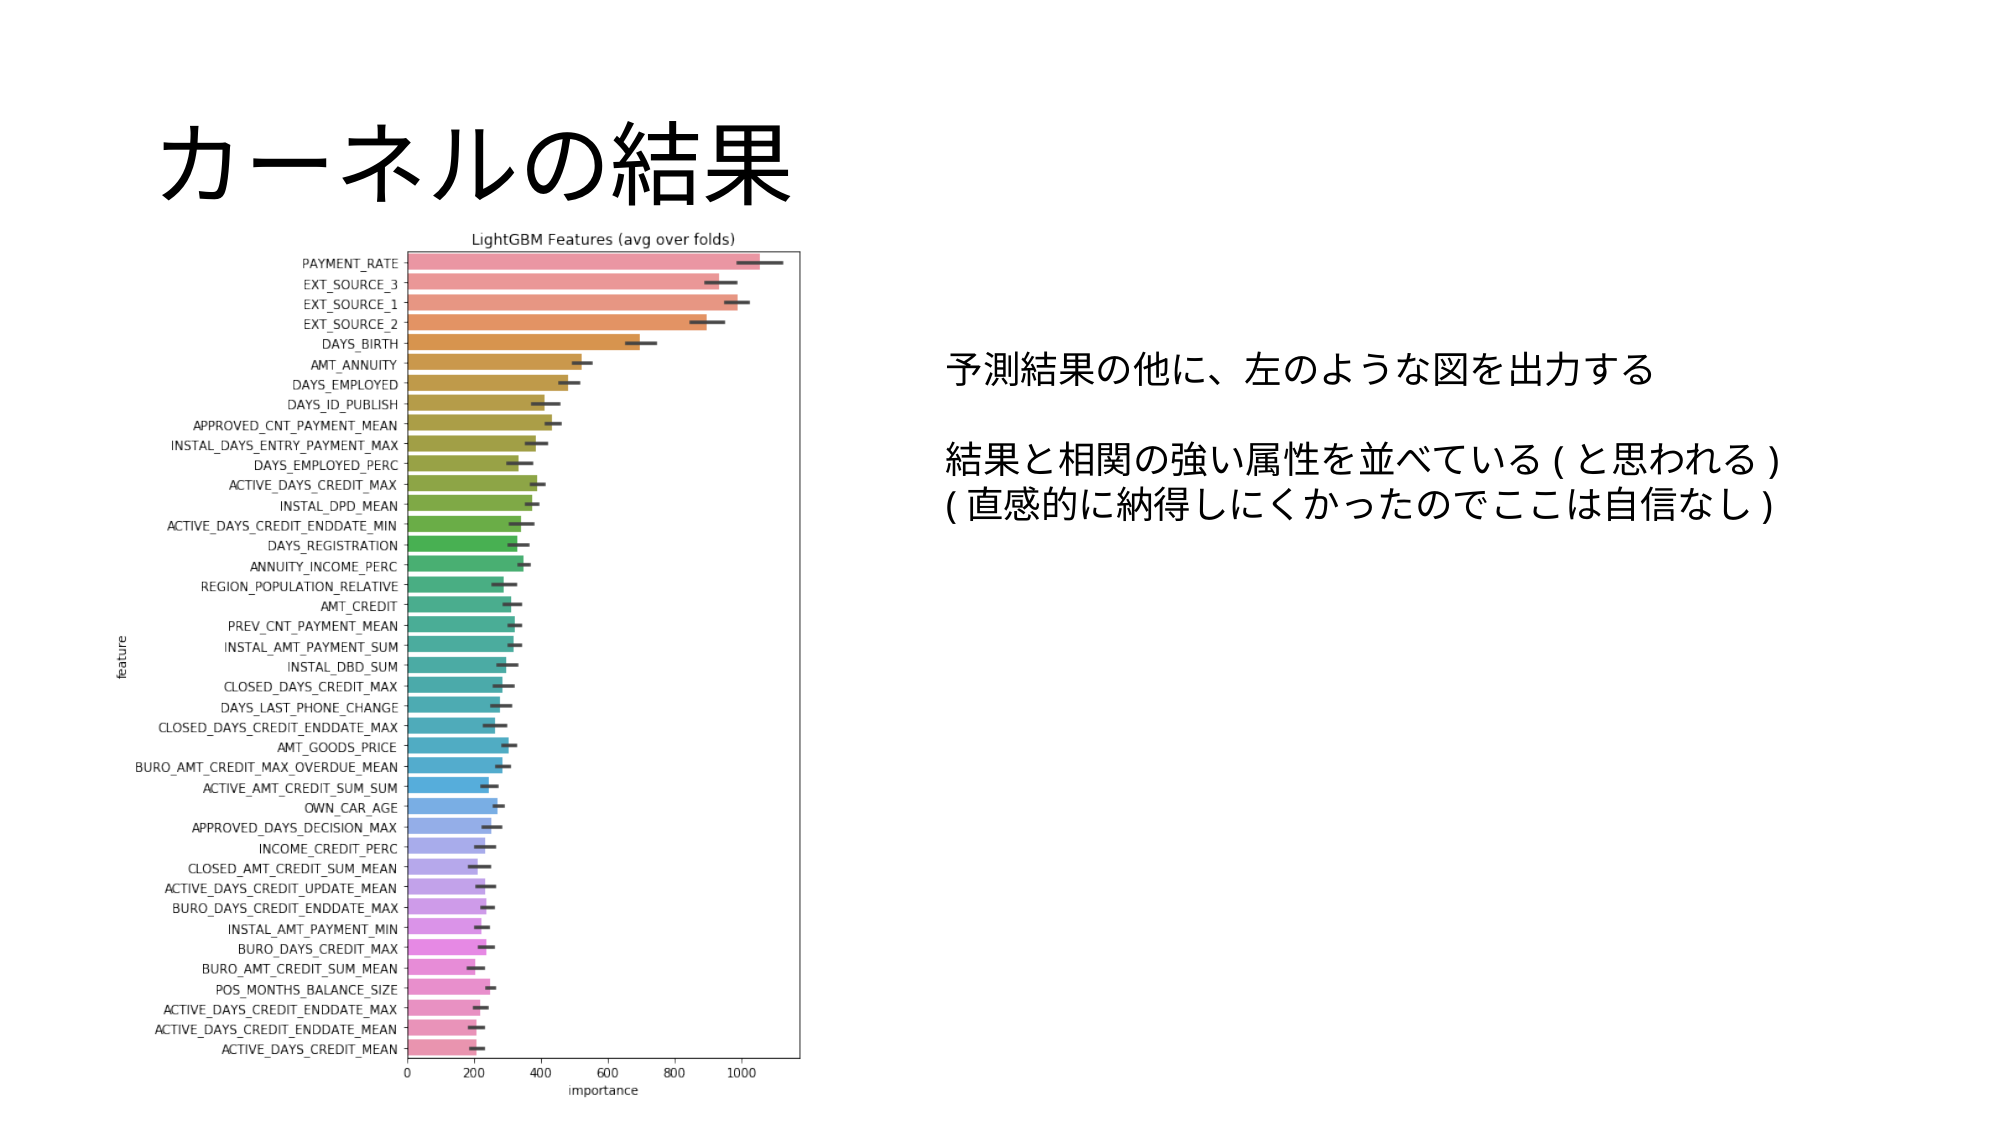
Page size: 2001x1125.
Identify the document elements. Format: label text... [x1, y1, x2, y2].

text_box 予測結果の他に、左のような図を出力する 結果と相関の強い属性を並べている(と思われる) (直感的に納得しにくかったのでここは自信なし) [931, 338, 1795, 533]
picture [109, 224, 812, 1105]
title カーネルの結果 [137, 59, 1863, 278]
